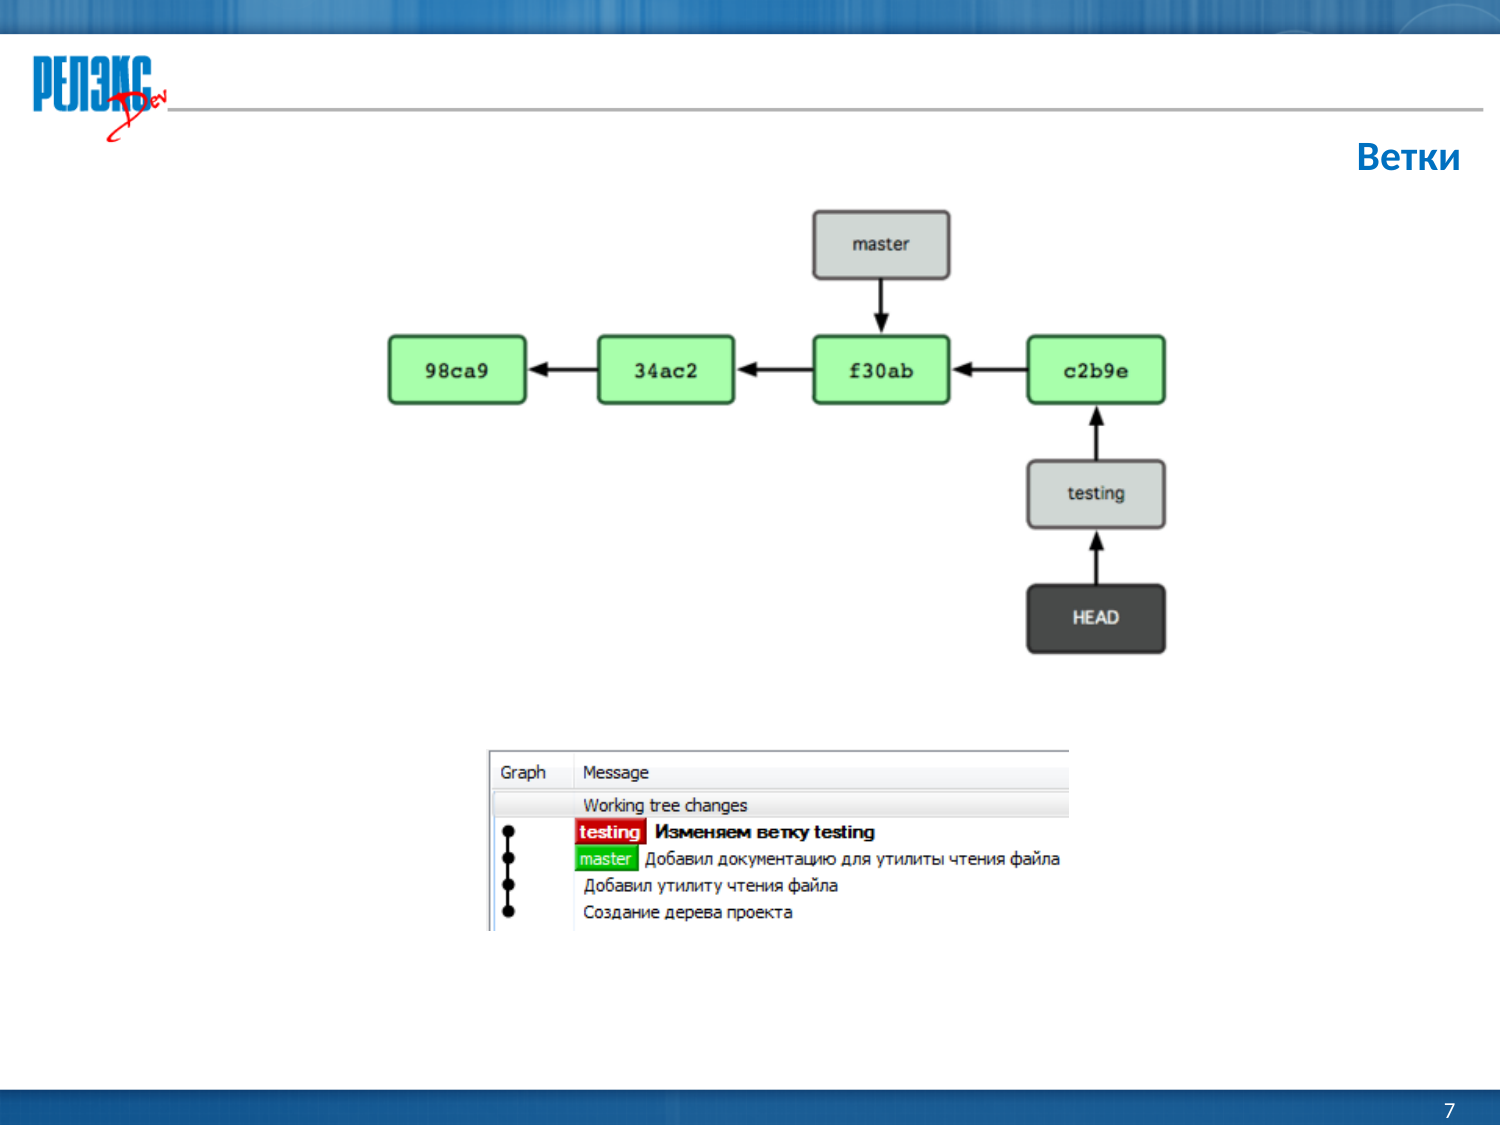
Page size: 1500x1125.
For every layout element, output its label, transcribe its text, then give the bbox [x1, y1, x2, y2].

picture [0, 0, 1500, 1125]
text_box Ветки [78, 113, 1477, 208]
text_box <number> [1120, 1093, 1471, 1125]
text_box [182, 30, 1482, 114]
